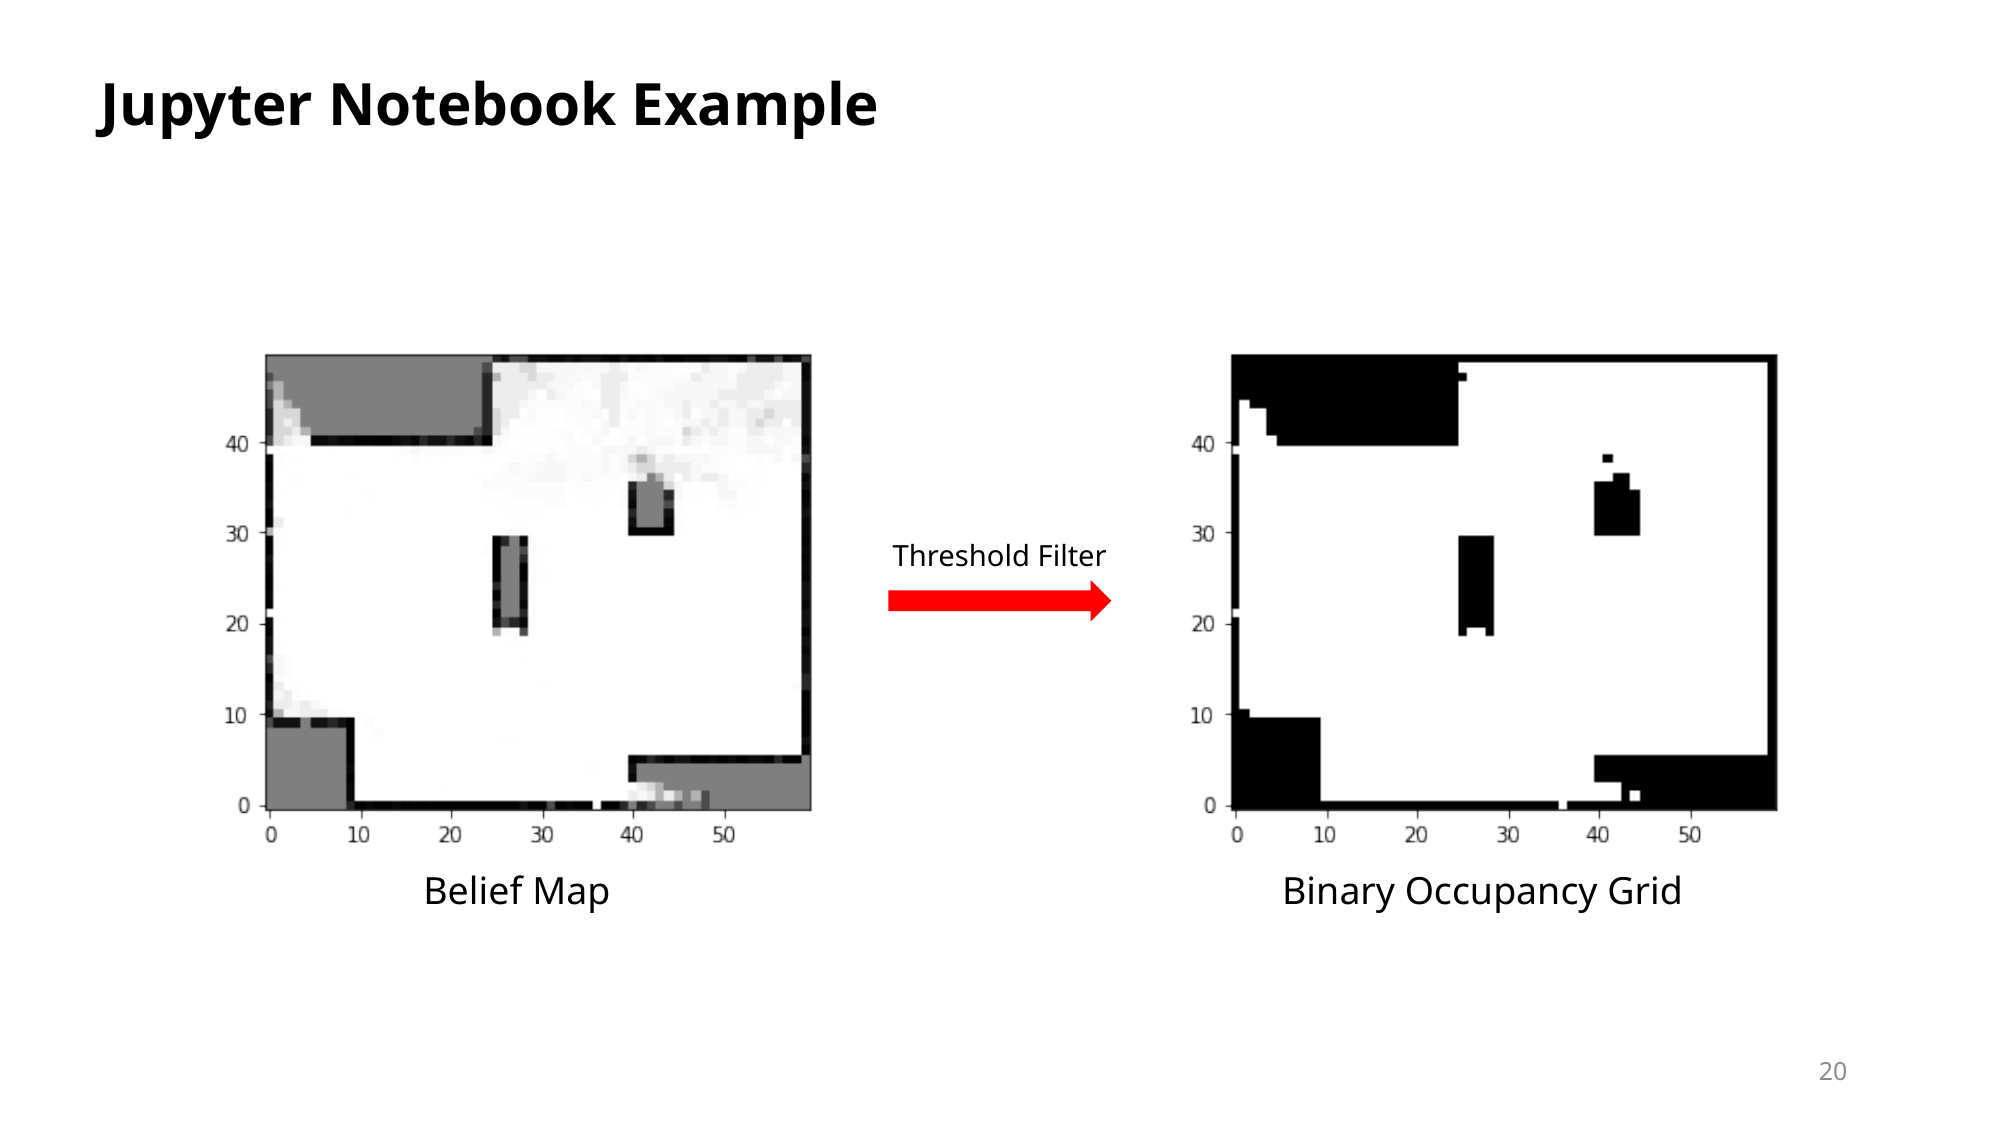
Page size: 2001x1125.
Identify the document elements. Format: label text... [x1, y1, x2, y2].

title Jupyter Notebook Example [85, 53, 1915, 159]
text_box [877, 529, 1123, 622]
slide_number 20 [1412, 1042, 1863, 1103]
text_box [1175, 342, 1791, 920]
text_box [209, 342, 825, 920]
